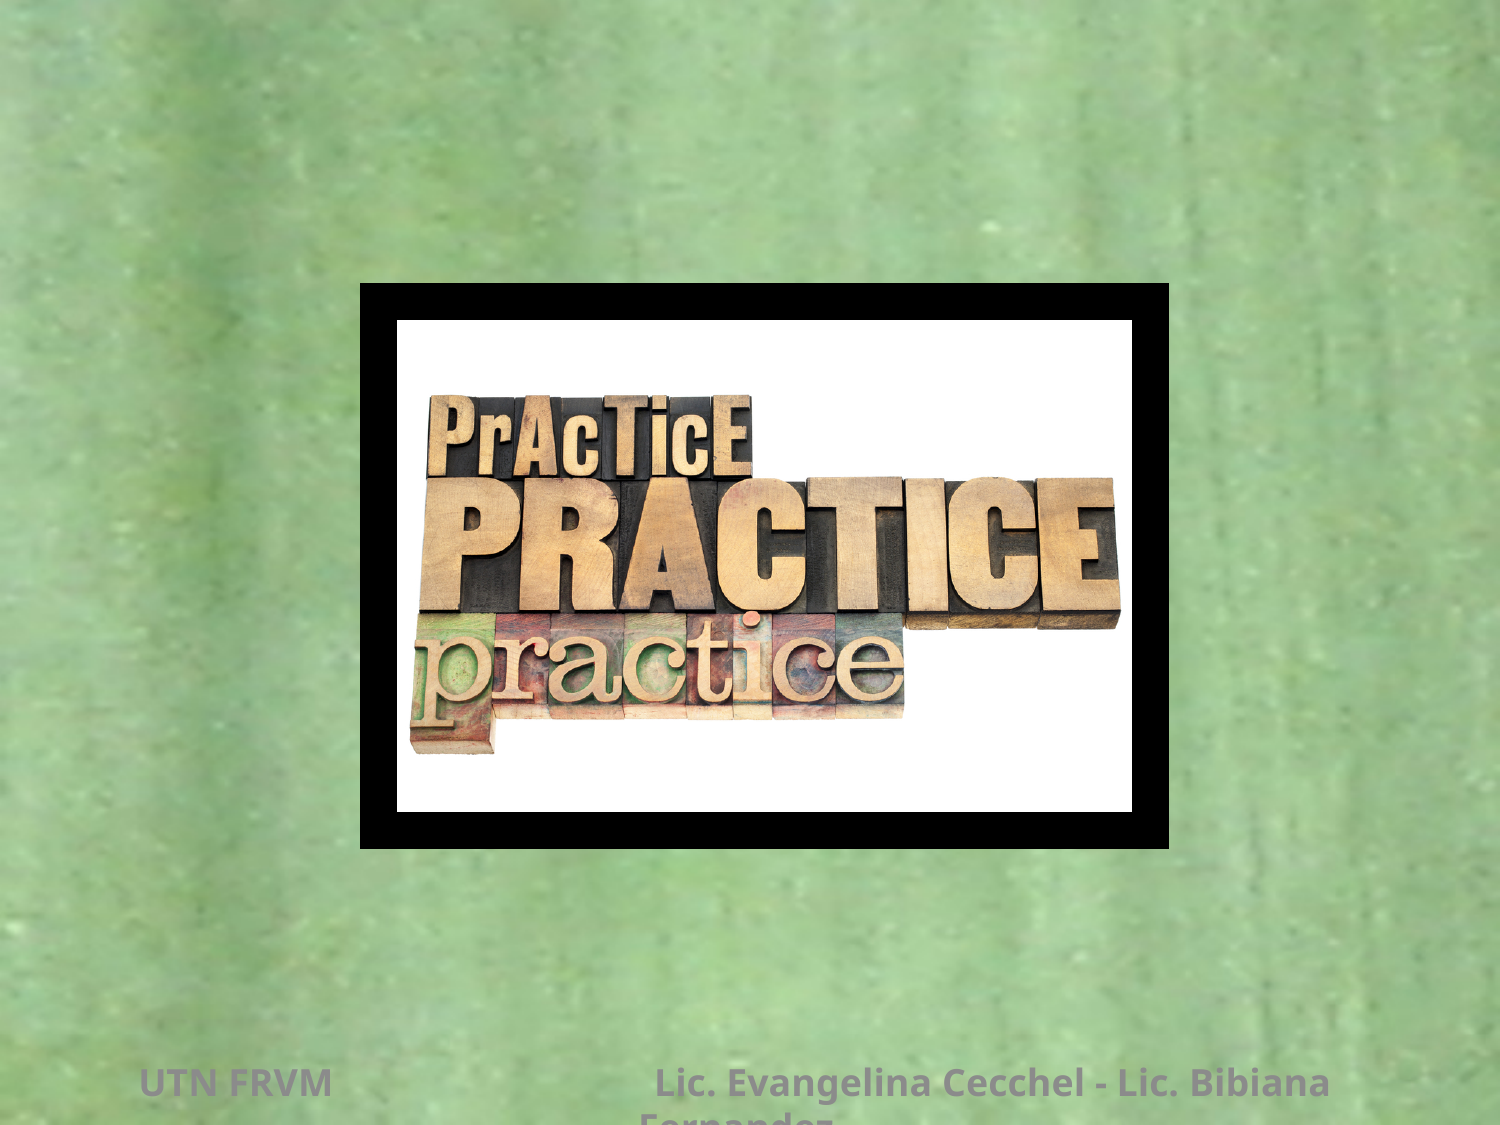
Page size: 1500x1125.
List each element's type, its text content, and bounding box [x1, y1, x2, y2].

footer UTN FRVM Lic. Evangelina Cecchel - Lic. Bibiana Fernandez [82, 1068, 1390, 1125]
picture [0, 0, 1500, 1125]
